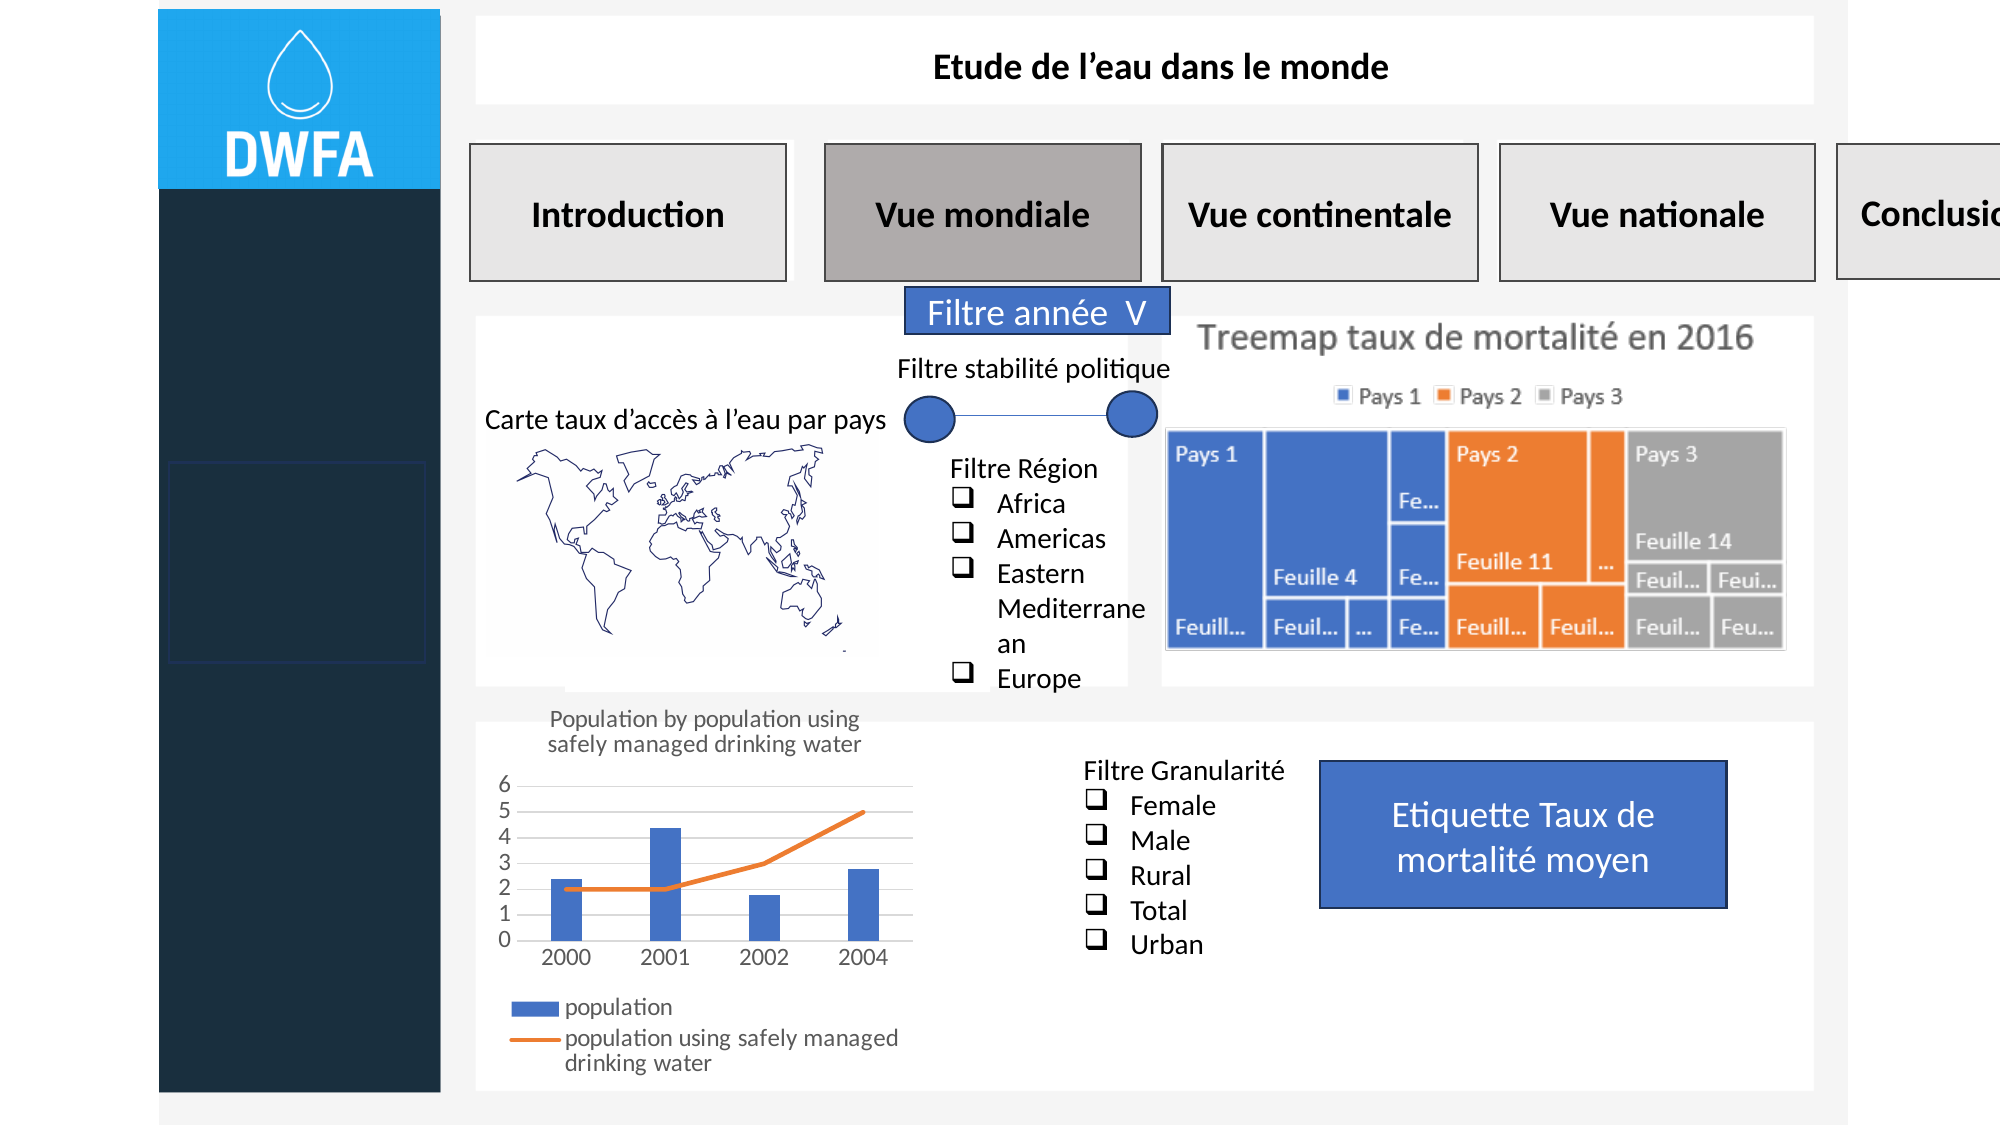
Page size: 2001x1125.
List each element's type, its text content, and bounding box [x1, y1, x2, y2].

picture [158, 0, 1848, 1125]
text_box Conclusion [1848, 143, 2000, 280]
chart [489, 684, 922, 1084]
